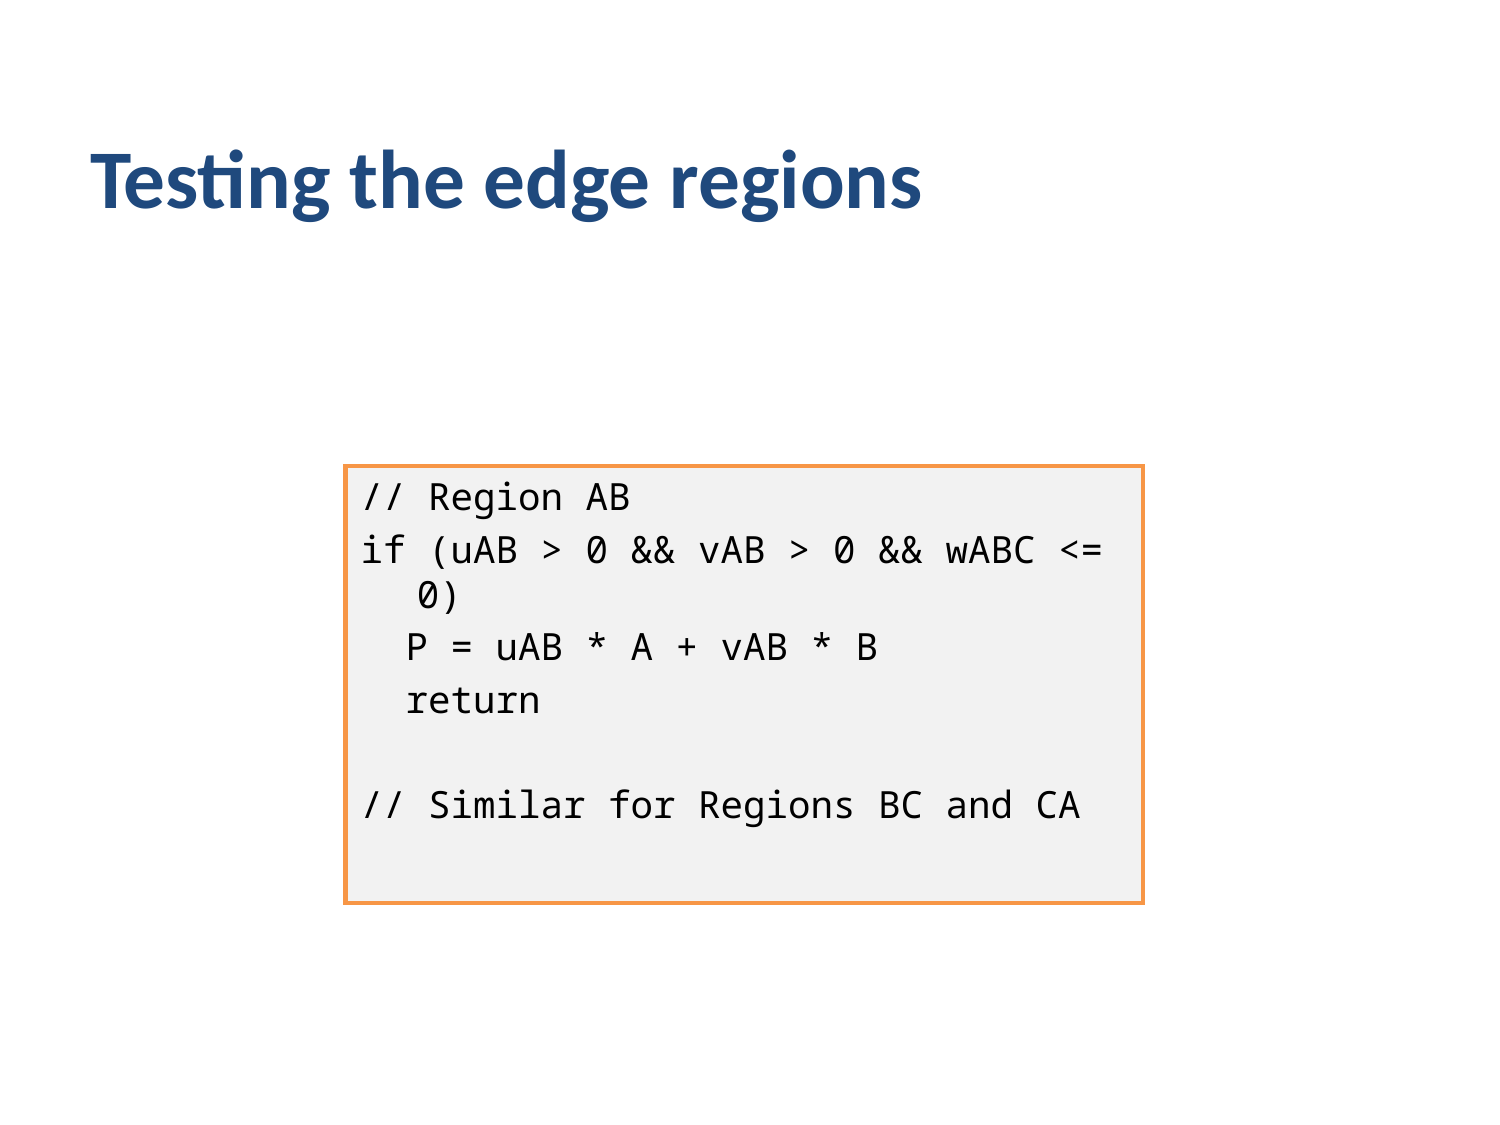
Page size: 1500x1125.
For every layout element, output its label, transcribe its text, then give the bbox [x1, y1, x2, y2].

list // Region AB if (uAB > 0 && vAB > 0 && wABC <= 0) P = uAB * A + vAB * B return // Similar for Regions BC and CA [343, 464, 1145, 905]
title Testing the edge regions [74, 19, 1313, 233]
